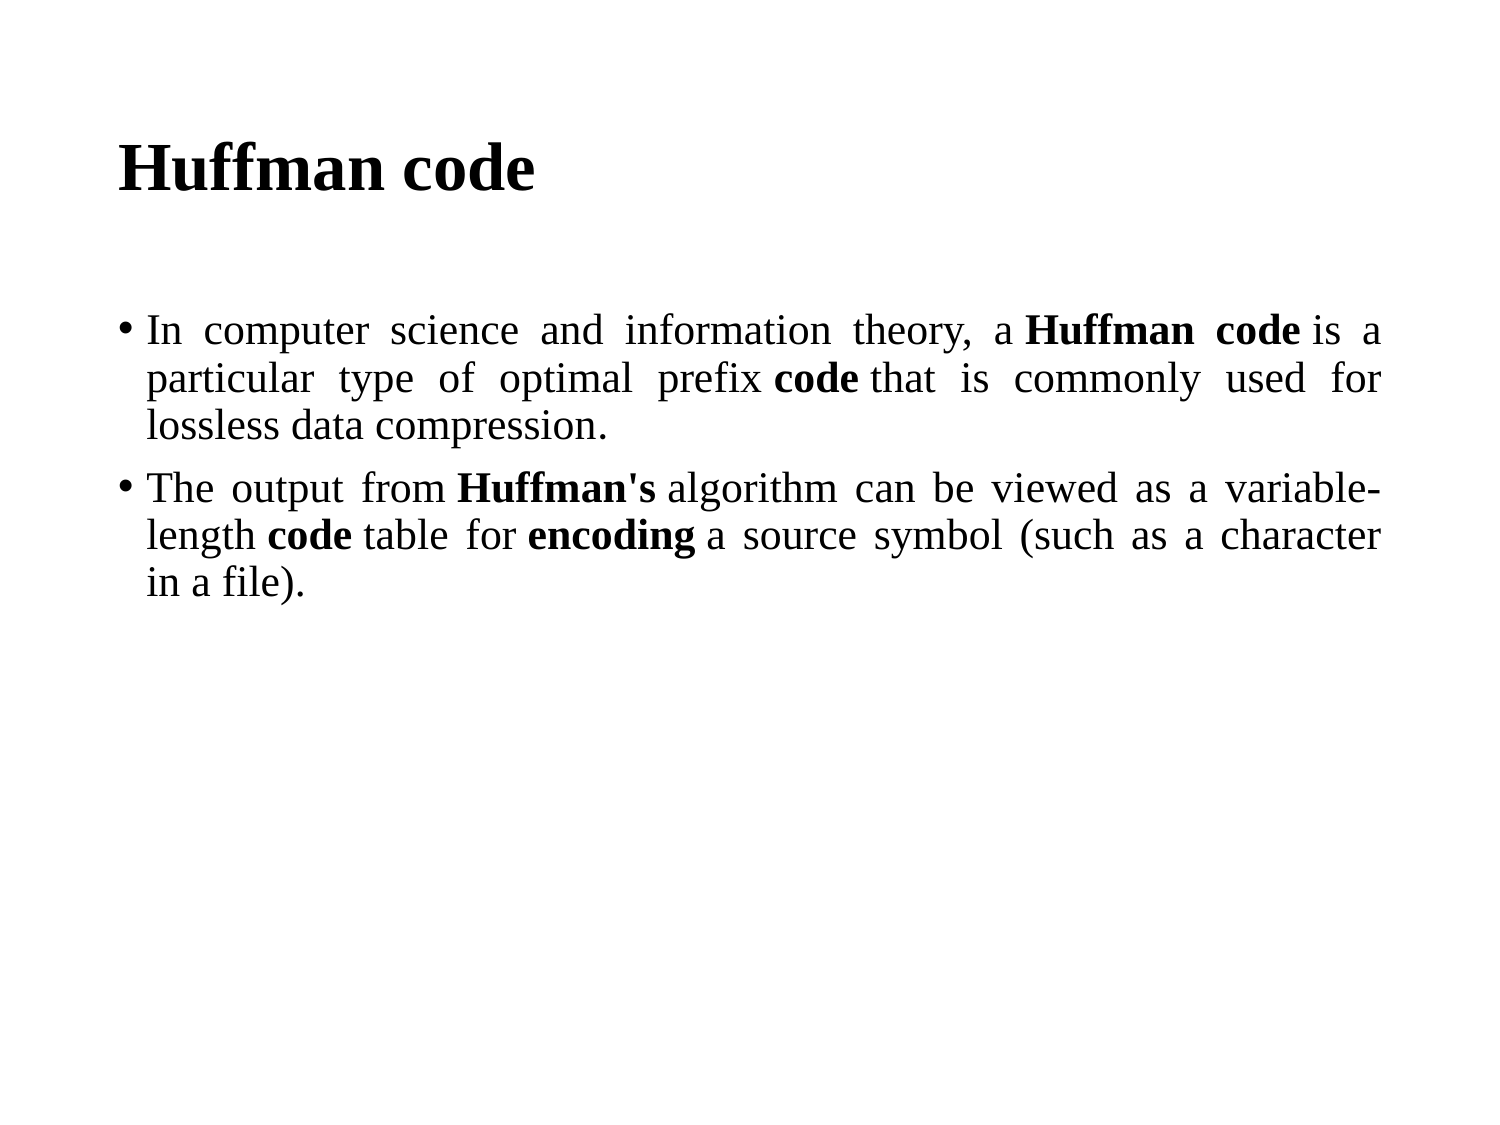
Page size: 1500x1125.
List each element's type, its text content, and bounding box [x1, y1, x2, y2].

list In computer science and information theory, a Huffman code is a particular type of optimal prefix code that is commonly used for lossless data compression. The output from Huffman's algorithm can be viewed as a variable-length code table for encoding a source symbol (such as a character in a file). [103, 299, 1397, 1014]
title Huffman code [103, 59, 1397, 278]
